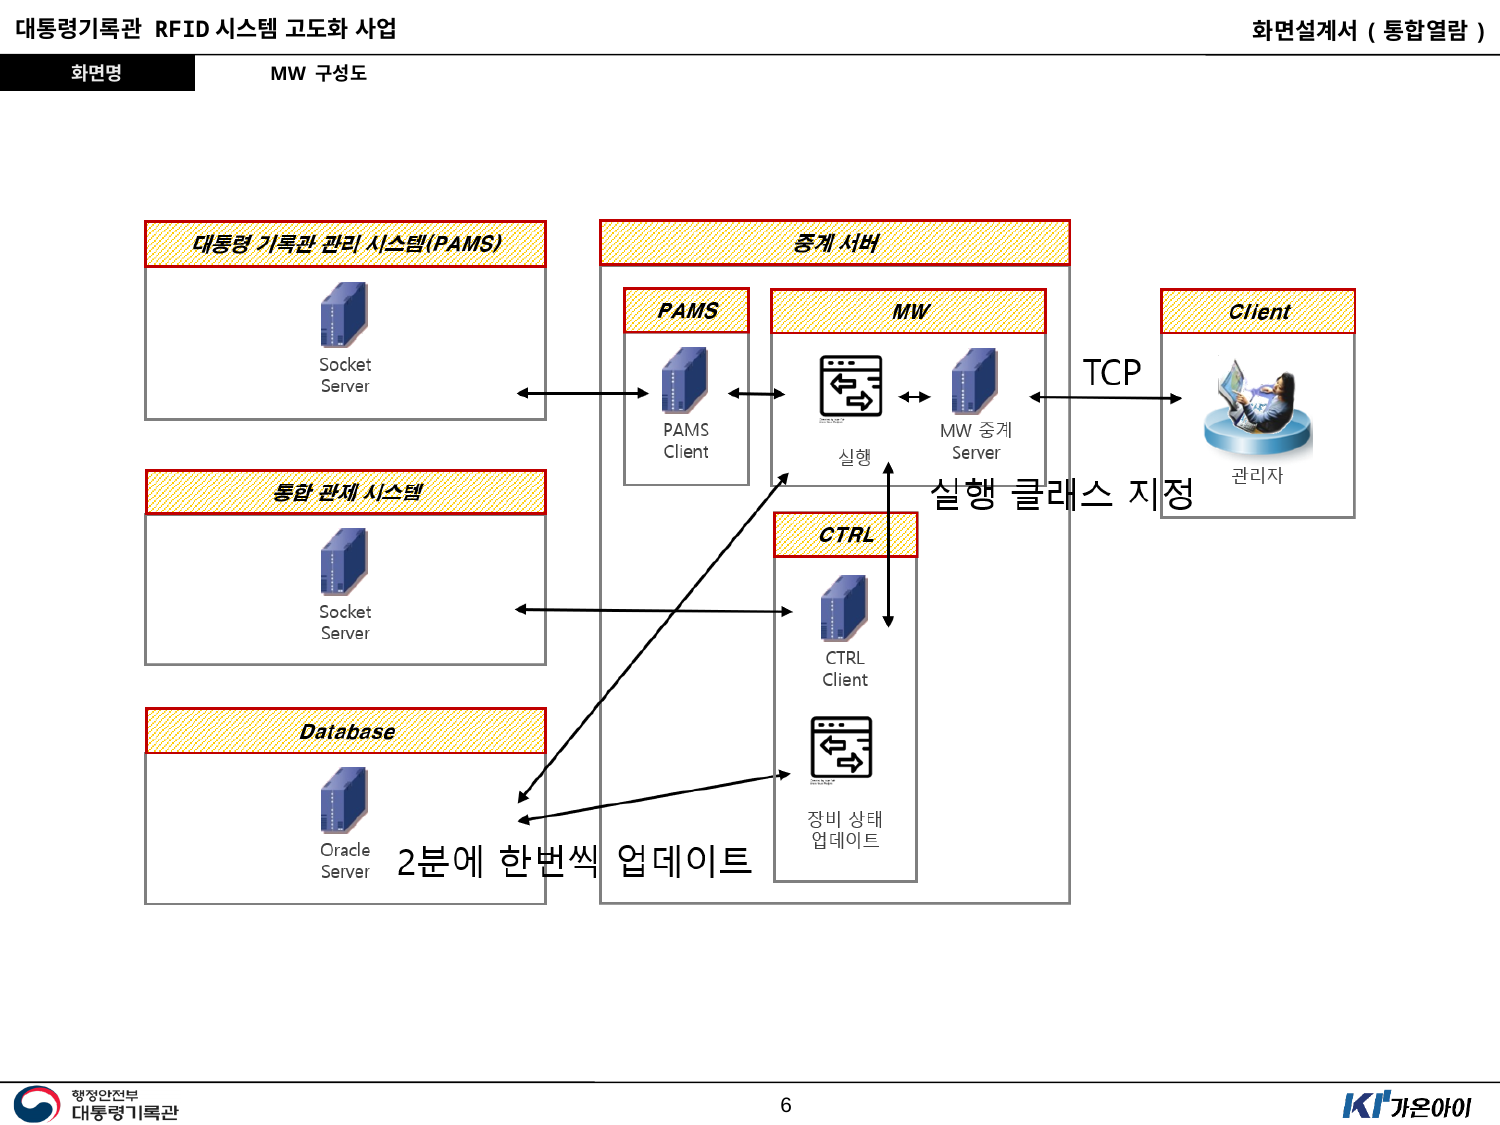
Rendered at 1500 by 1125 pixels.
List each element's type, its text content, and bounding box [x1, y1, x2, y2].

text_box MW 구성도 [194, 54, 443, 91]
picture [1342, 1088, 1473, 1118]
picture [13, 1085, 181, 1123]
text_box [891, 54, 1081, 91]
picture [143, 219, 1356, 905]
